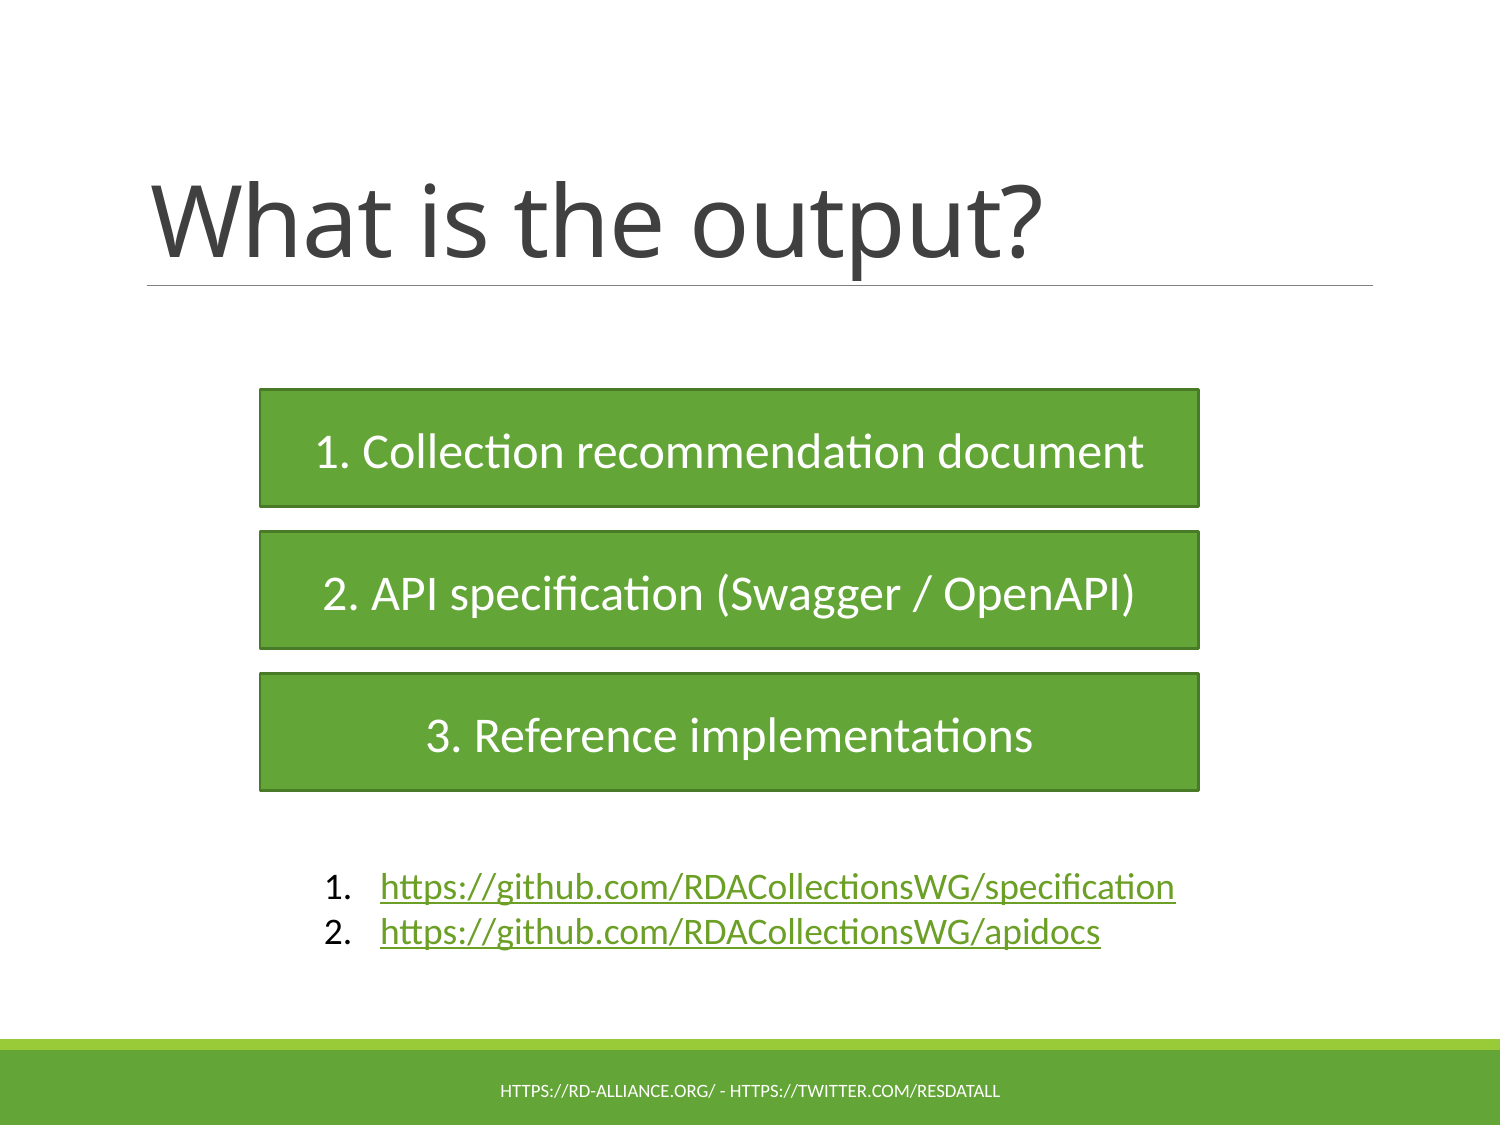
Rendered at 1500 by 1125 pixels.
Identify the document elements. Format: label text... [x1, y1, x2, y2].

text_box 3. Reference implementations [259, 672, 1200, 792]
text_box 1. Collection recommendation document [259, 388, 1200, 508]
text_box https://github.com/RDACollectionsWG/specification https://github.com/RDACollectionsWG/apidocs [309, 854, 1191, 960]
title What is the output? [135, 47, 1373, 285]
footer https://rd-alliance.org/ - https://twitter.com/resdatall [453, 1059, 1047, 1120]
text_box 2. API specification (Swagger / OpenAPI) [259, 530, 1200, 650]
